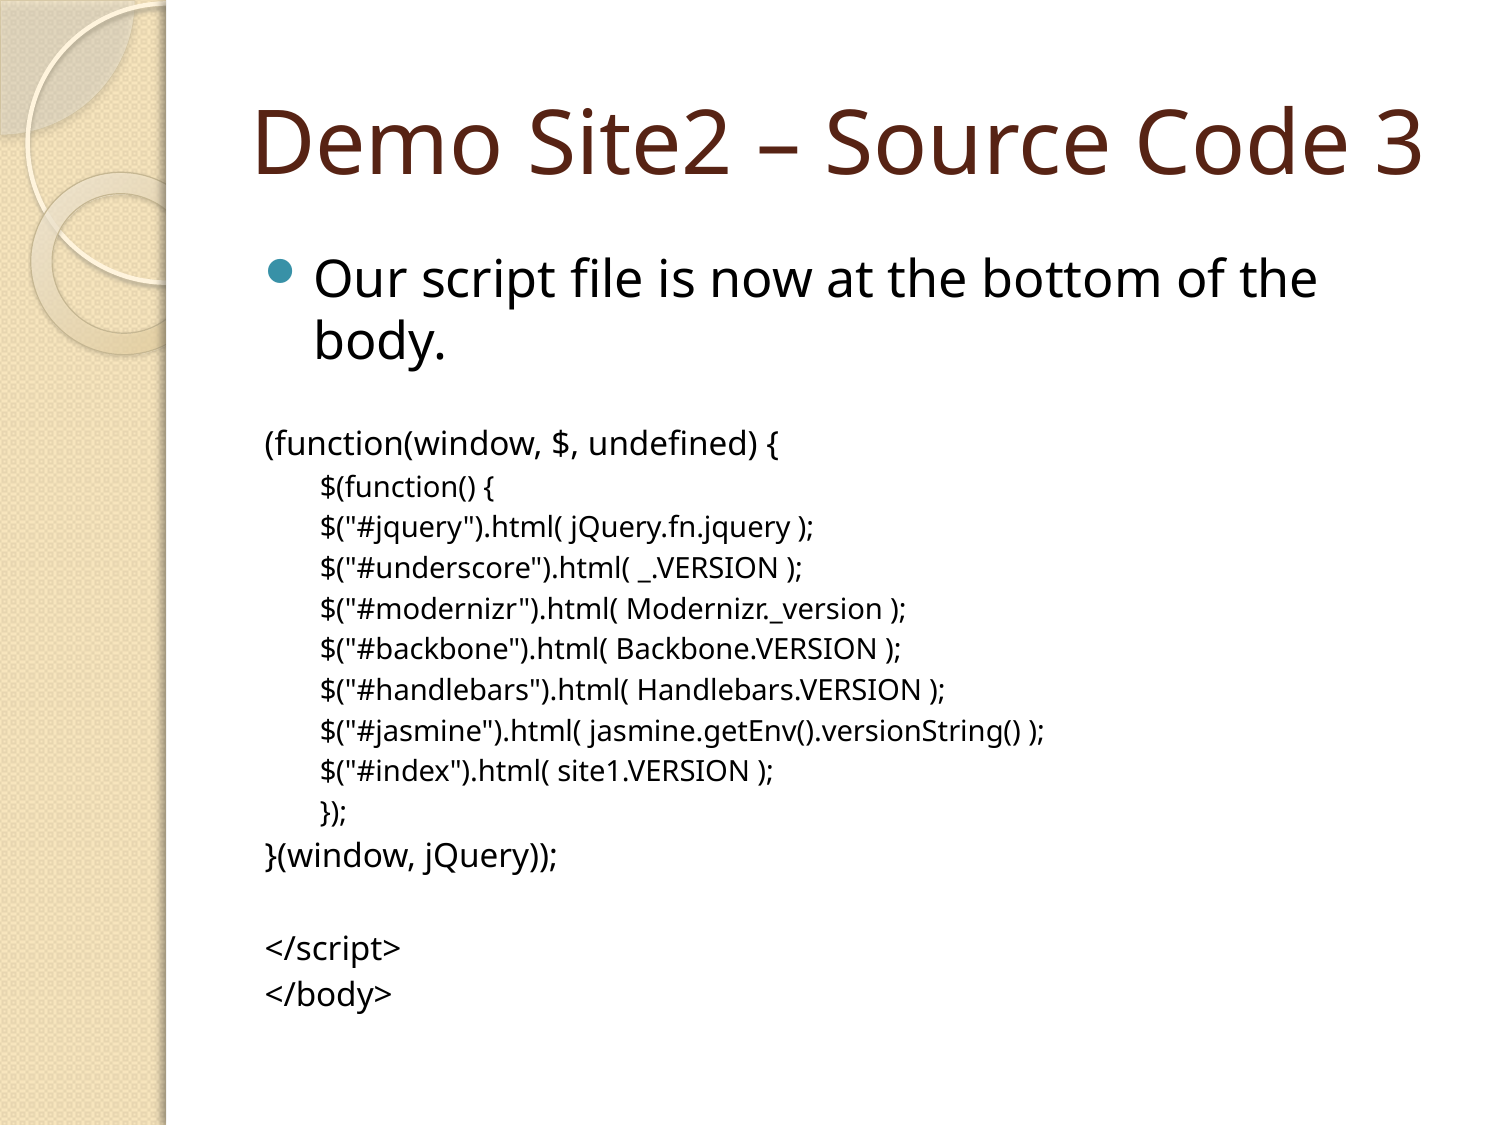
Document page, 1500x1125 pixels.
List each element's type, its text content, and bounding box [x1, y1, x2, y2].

list Our script file is now at the bottom of the body. (function(window, $, undefined) { $(function() { $("#jquery").html( jQuery.fn.jquery ); $("#underscore").html( _.VERSION ); $("#modernizr").html( Modernizr._version ); $("#backbone").html( Backbone.VERSION ); $("#handlebars").html( Handlebars.VERSION ); $("#jasmine").html( jasmine.getEnv().versionString() ); $("#index").html( site1.VERSION ); }); }(window, jQuery)); </script> </body> [235, 237, 1466, 1025]
title Demo Site2 – Source Code 3 [235, 45, 1466, 233]
